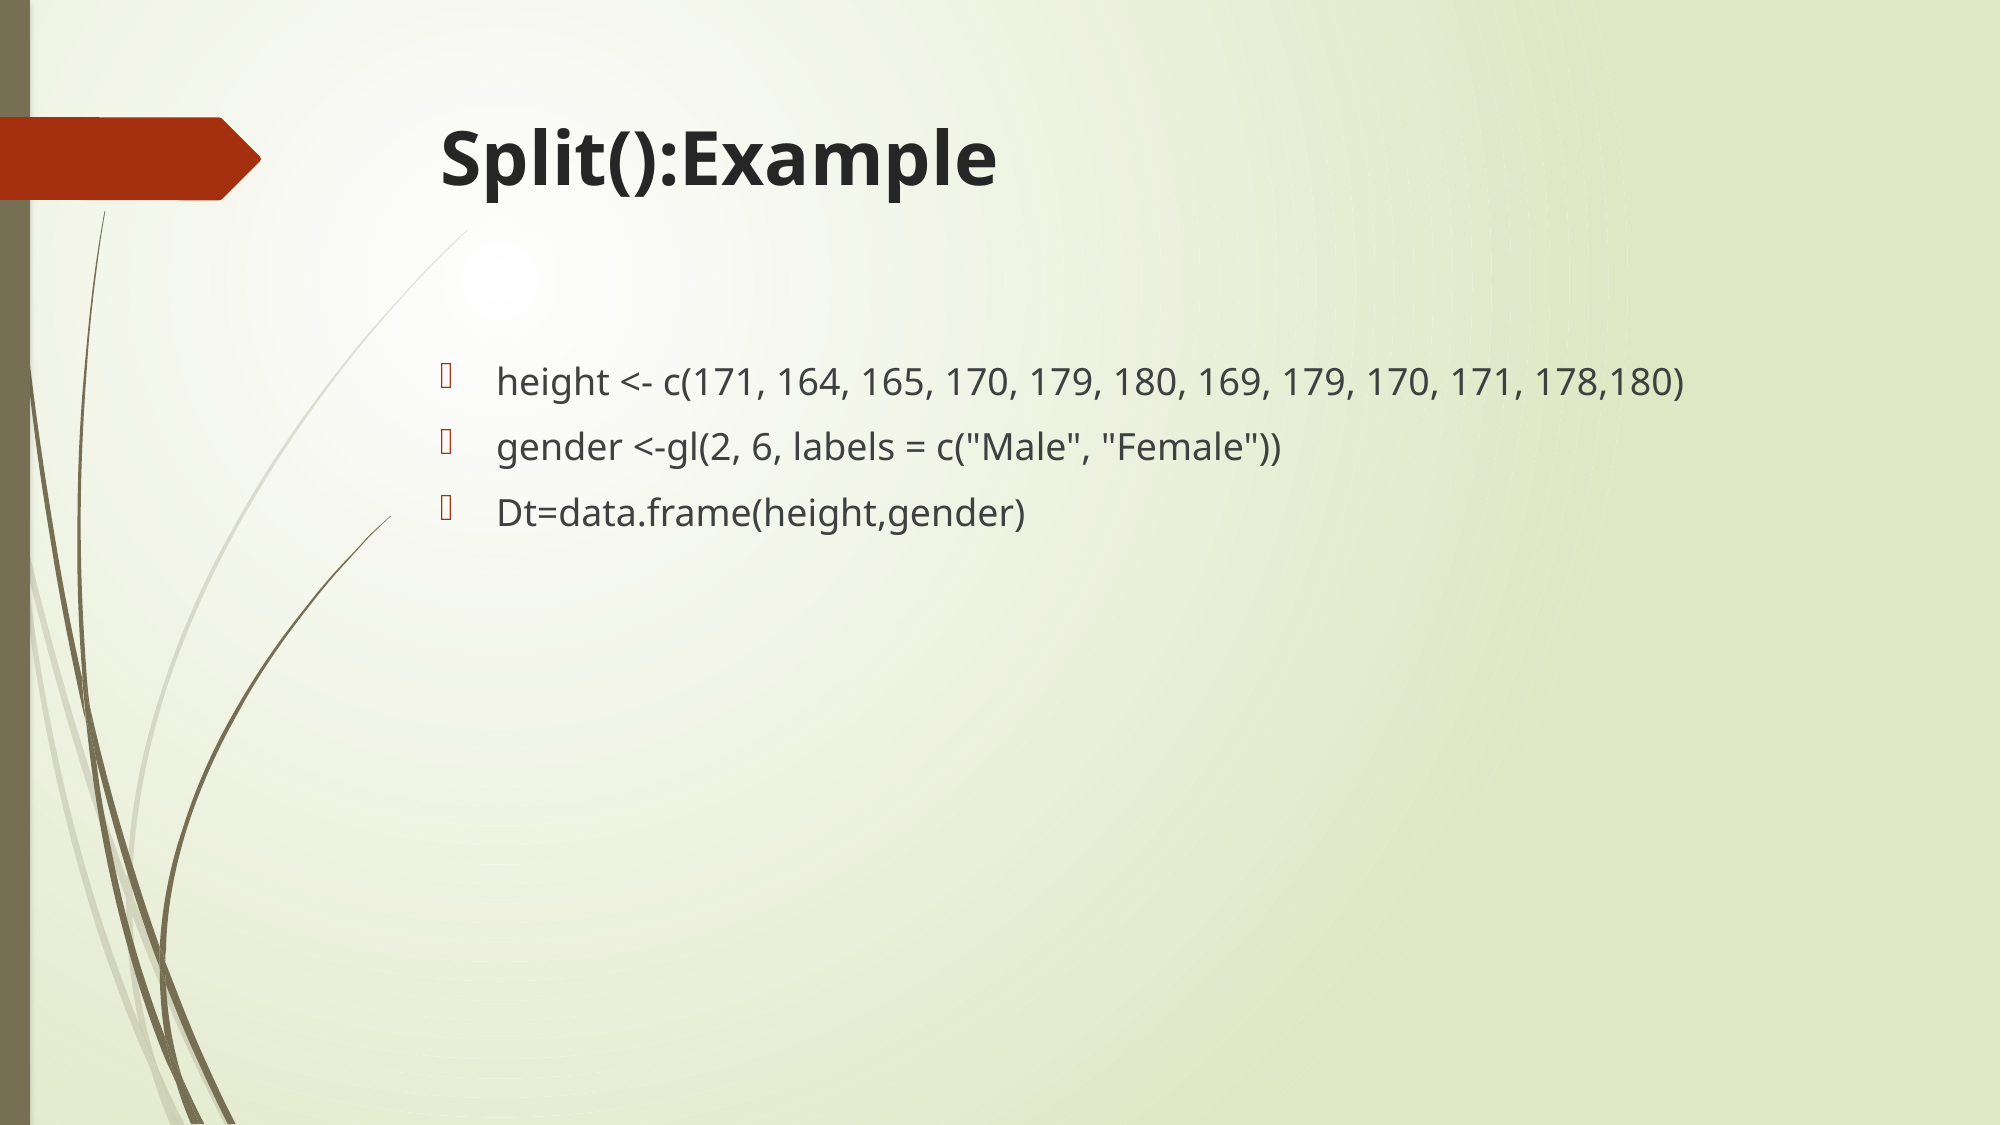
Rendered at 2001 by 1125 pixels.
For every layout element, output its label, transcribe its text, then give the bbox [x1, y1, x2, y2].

title Split():Example [425, 102, 1888, 313]
list height <- c(171, 164, 165, 170, 179, 180, 169, 179, 170, 171, 178,180) gender <-gl(2, 6, labels = c("Male", "Female")) Dt=data.frame(height,gender) [424, 350, 1888, 970]
